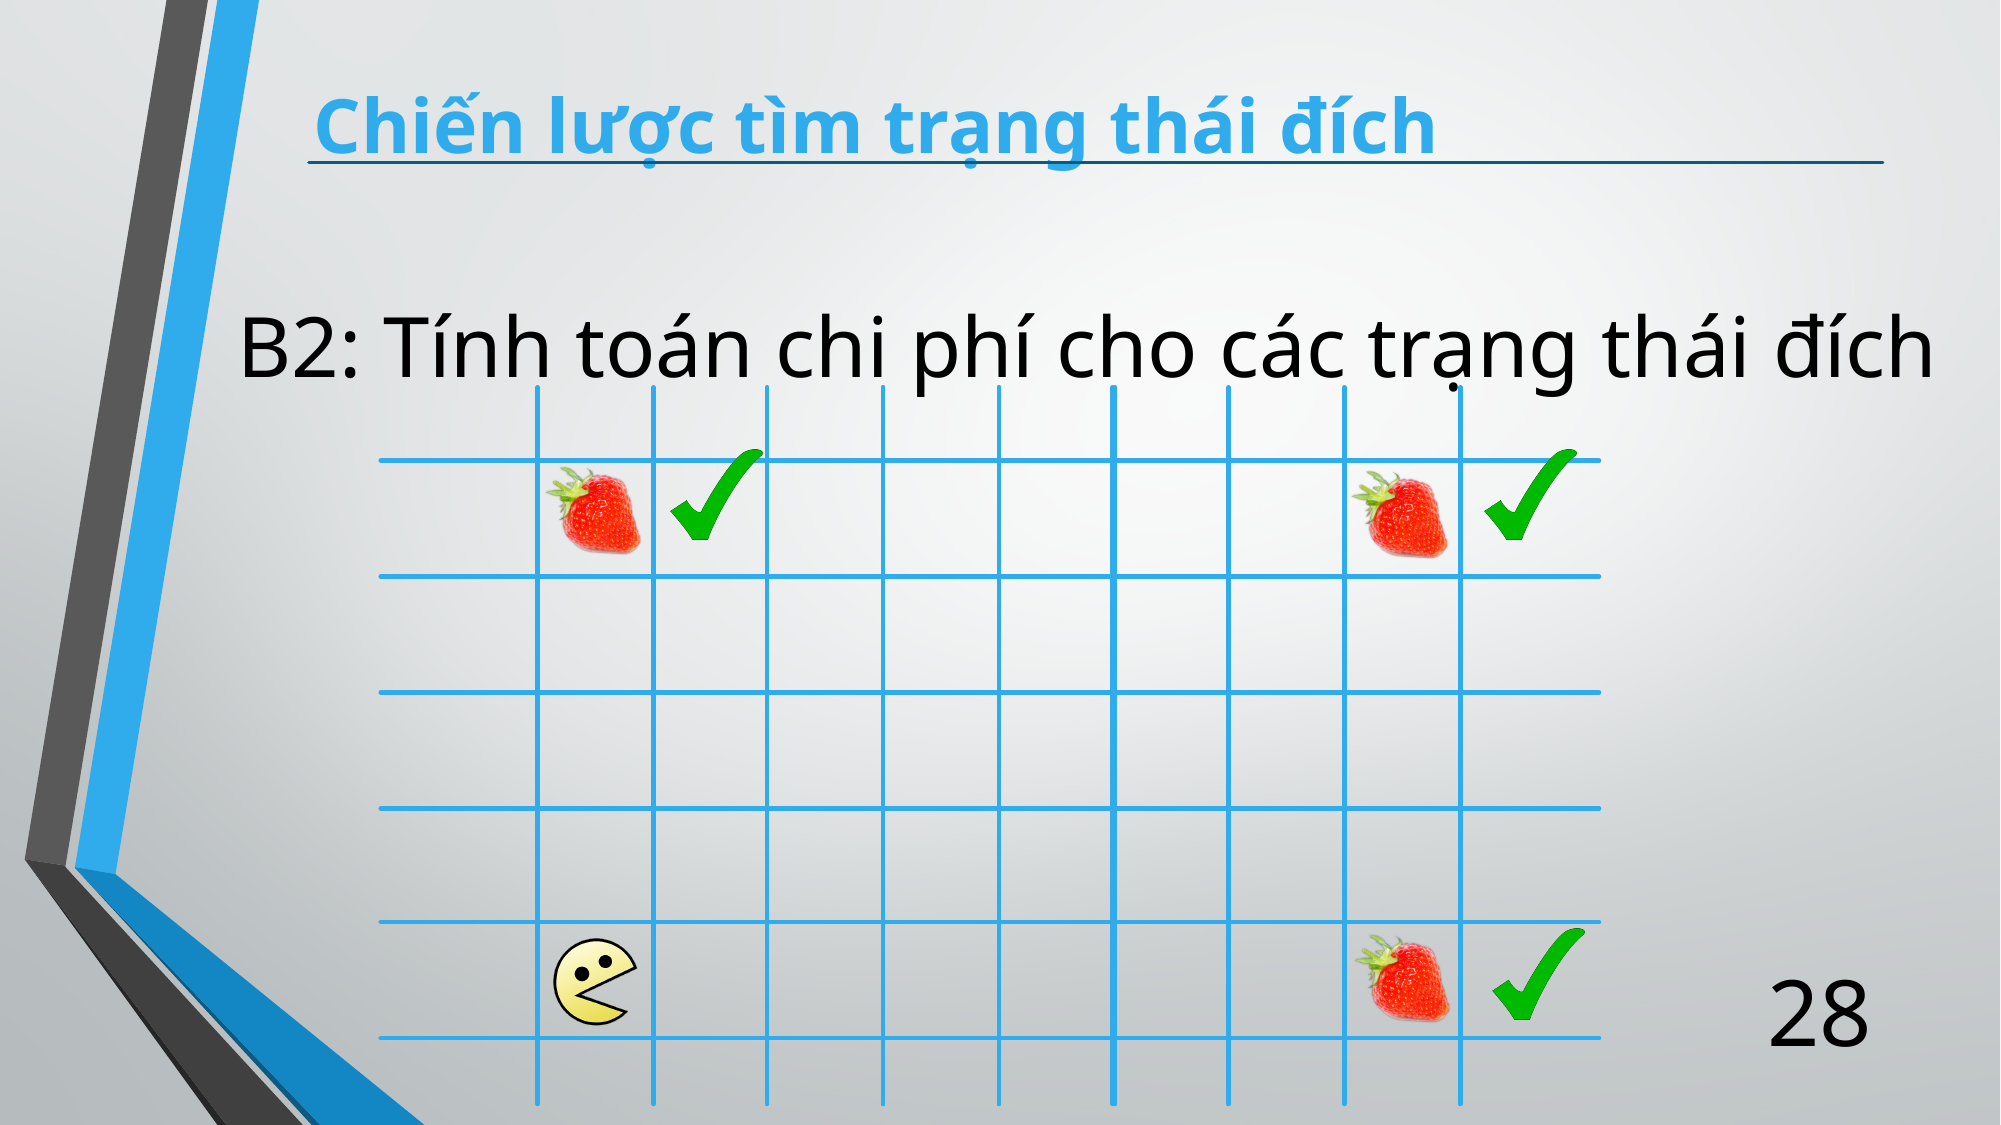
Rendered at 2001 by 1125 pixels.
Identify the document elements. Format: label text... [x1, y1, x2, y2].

slide_number 28 [1668, 987, 1887, 1047]
picture [1348, 464, 1452, 562]
picture [541, 460, 645, 557]
picture [1492, 928, 1585, 1020]
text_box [380, 387, 1600, 1105]
text_box B2: Tính toán chi phí cho các trạng thái đích [222, 236, 1954, 402]
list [552, 937, 642, 1027]
picture [1351, 928, 1454, 1025]
picture [670, 449, 763, 540]
title Chiến lược tìm trạng thái đích [278, 59, 1887, 188]
picture [1484, 449, 1577, 540]
